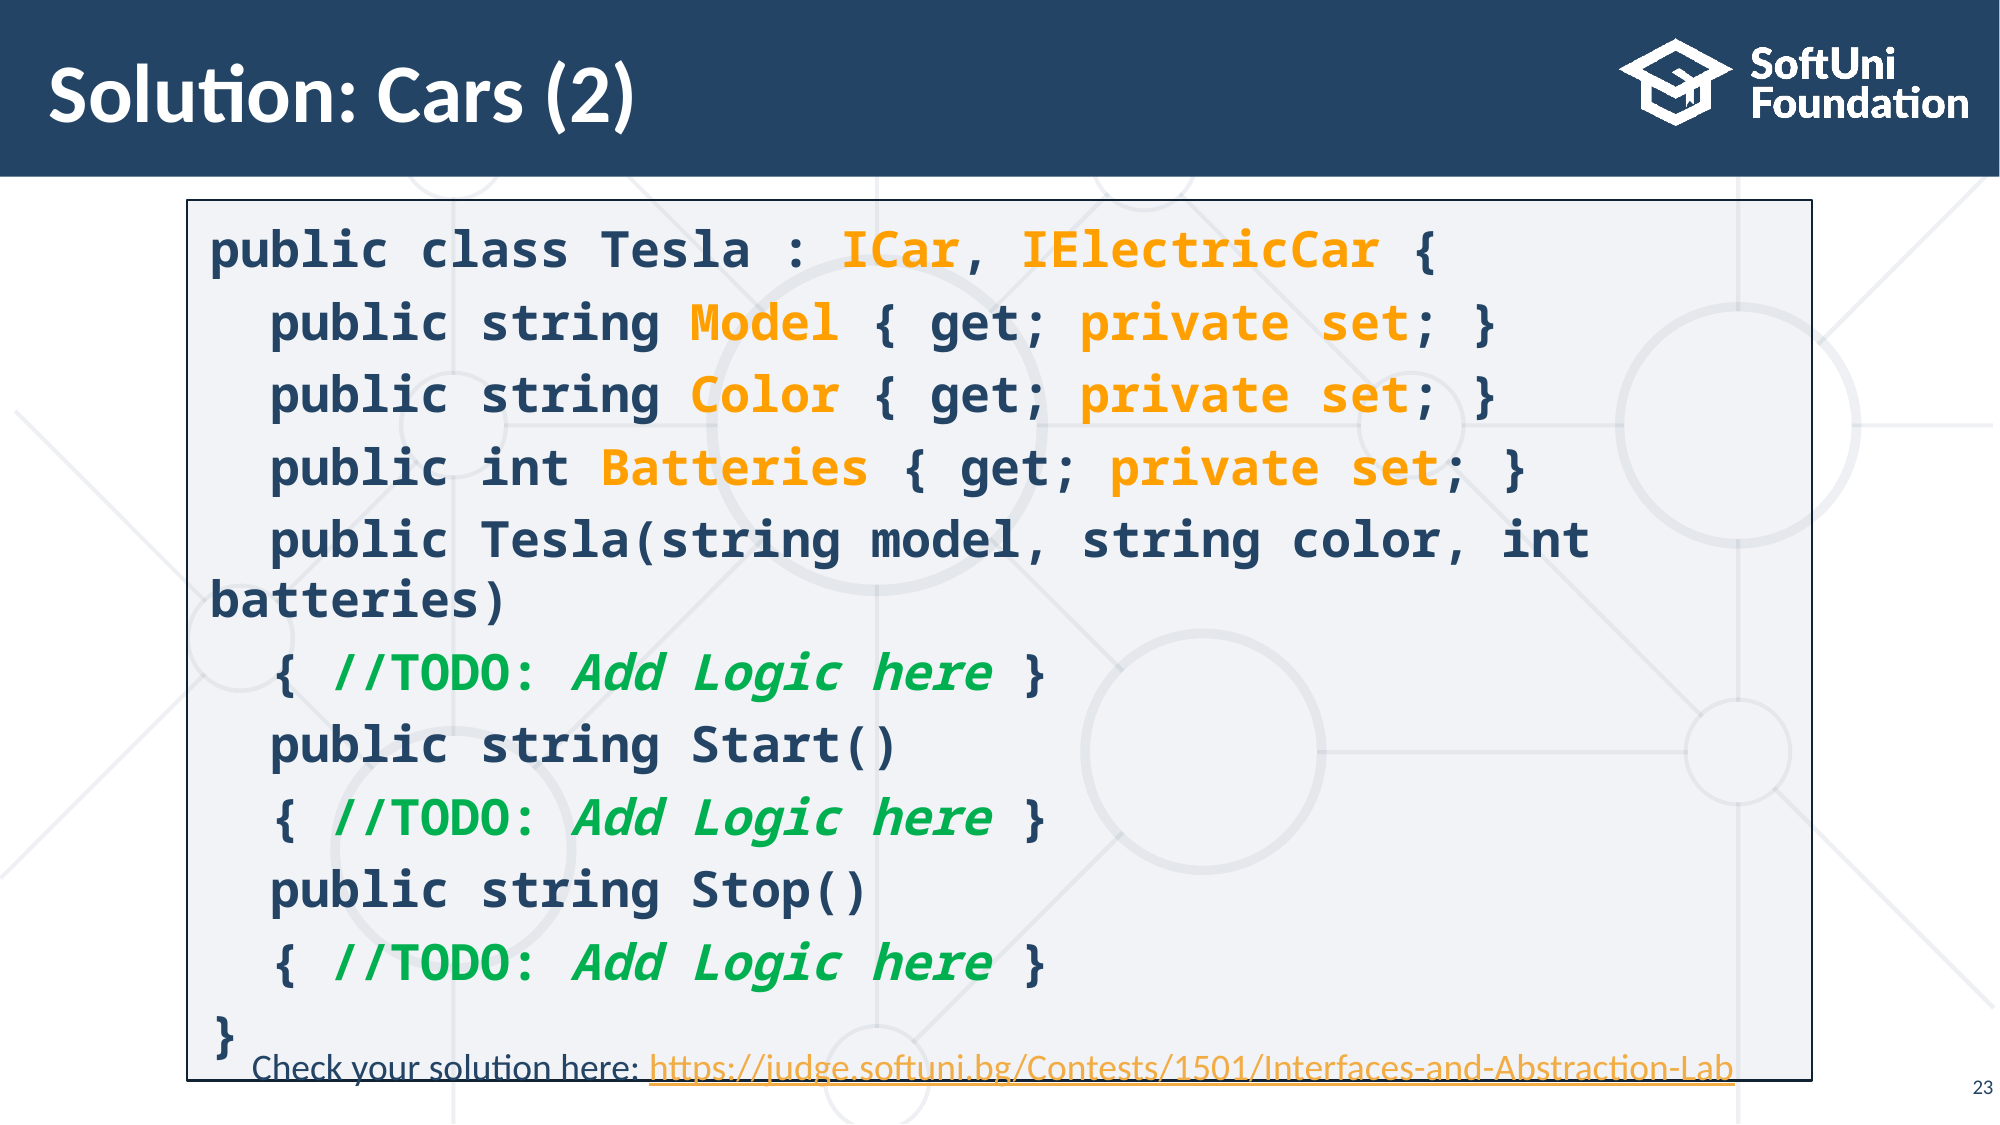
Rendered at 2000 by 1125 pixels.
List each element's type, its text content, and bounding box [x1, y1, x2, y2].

text_box Check your solution here: https://judge.softuni.bg/Contests/1501/Interfaces-and-Abstraction-Lab [124, 1035, 1863, 1096]
text_box public class Tesla : ICar, IElectricCar { public string Model { get; private set; } public string Color { get; private set; } public int Batteries { get; private set; } public Tesla(string model, string color, int batteries) { //TODO: Add Logic here } public string Start() { //TODO: Add Logic here } public string Stop() { //TODO: Add Logic here } } [187, 199, 1813, 1035]
slide_number 23 [1929, 1070, 2000, 1103]
title Solution: Cars (2) [31, 16, 1591, 162]
picture [1618, 38, 1968, 126]
